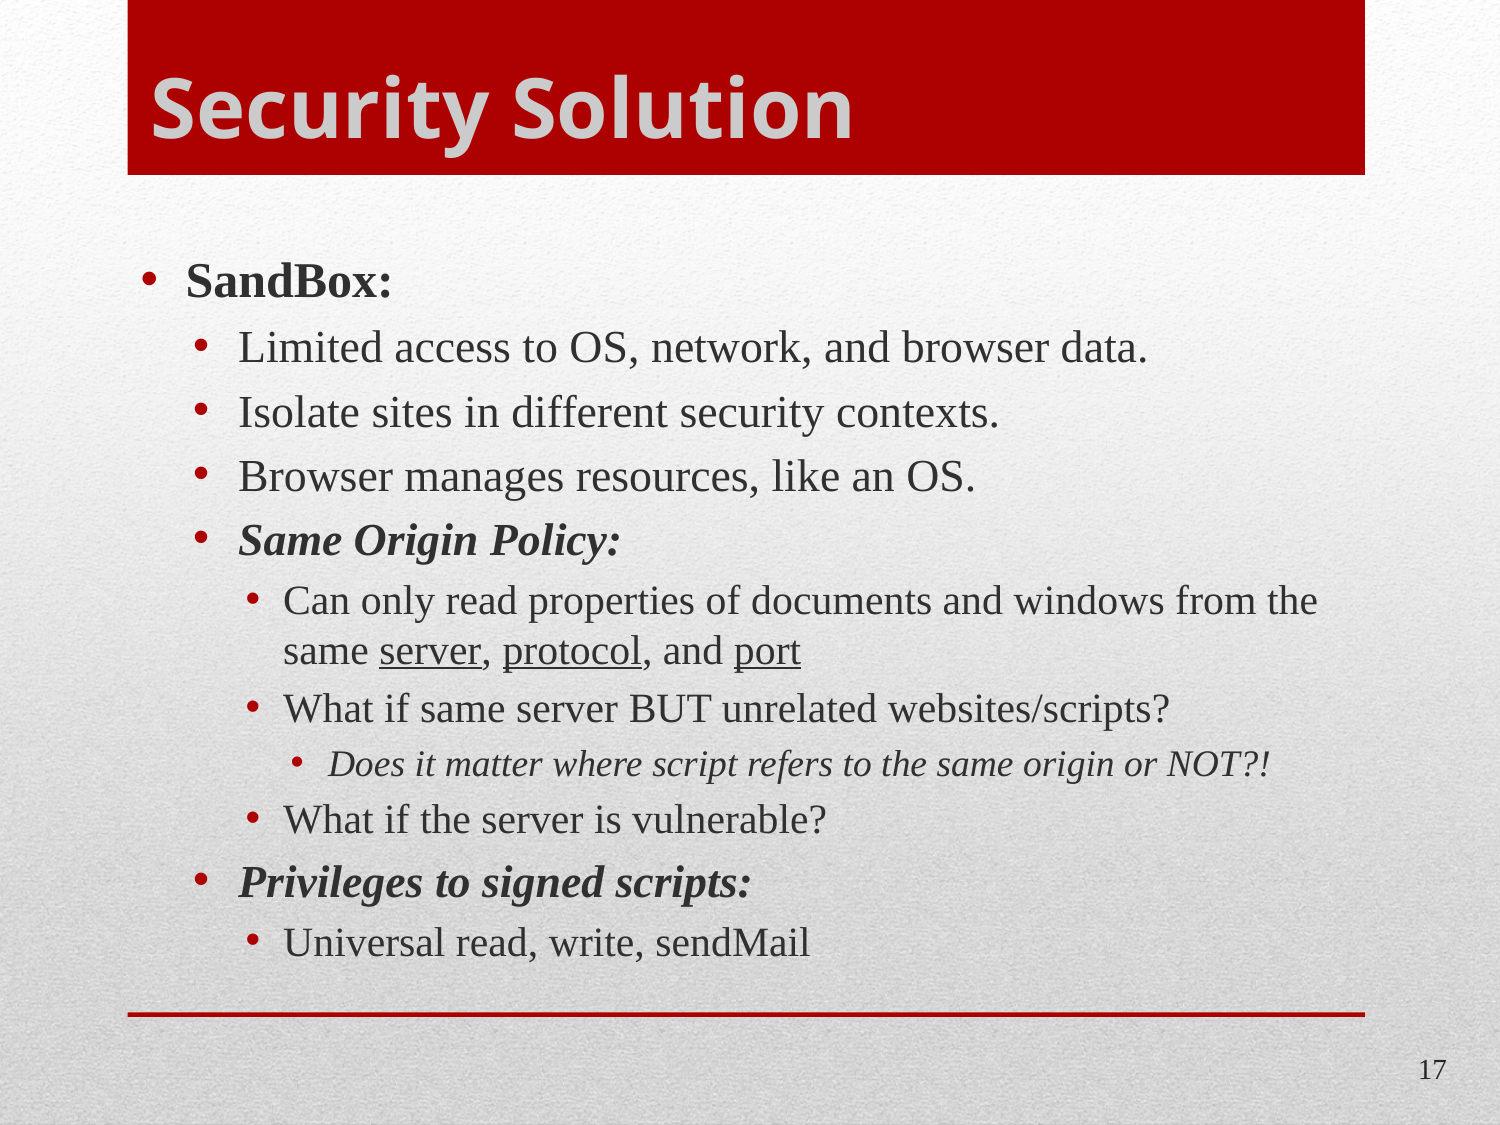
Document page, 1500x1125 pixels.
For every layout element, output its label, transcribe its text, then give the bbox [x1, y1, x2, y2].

list SandBox: Limited access to OS, network, and browser data. Isolate sites in different security contexts. Browser manages resources, like an OS. Same Origin Policy: Can only read properties of documents and windows from the same server, protocol, and port What if same server BUT unrelated websites/scripts? Does it matter where script refers to the same origin or NOT?! What if the server is vulnerable? Privileges to signed scripts: Universal read, write, sendMail [125, 200, 1363, 1013]
slide_number 17 [1337, 1037, 1463, 1098]
title Security Solution [135, 0, 1248, 163]
